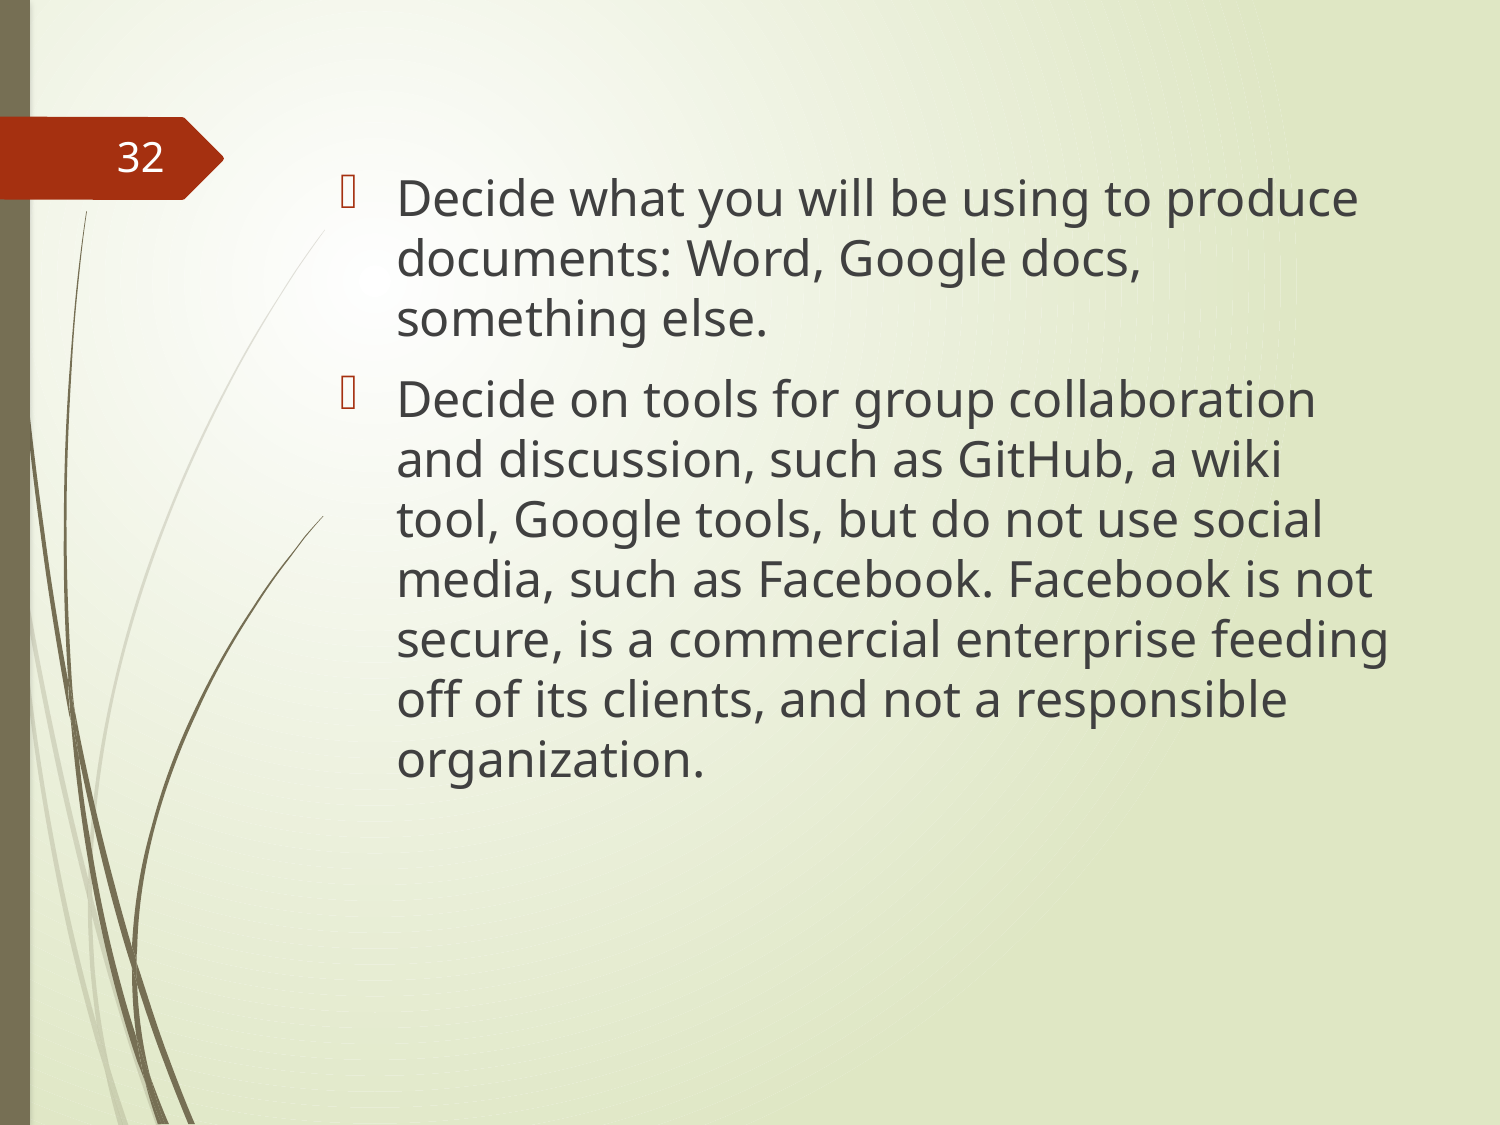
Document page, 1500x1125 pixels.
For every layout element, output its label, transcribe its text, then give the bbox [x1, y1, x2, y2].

list Decide what you will be using to produce documents: Word, Google docs, something else. Decide on tools for group collaboration and discussion, such as GitHub, a wiki tool, Google tools, but do not use social media, such as Facebook. Facebook is not secure, is a commercial enterprise feeding off of its clients, and not a responsible organization. [324, 159, 1407, 779]
slide_number 32 [83, 129, 180, 190]
